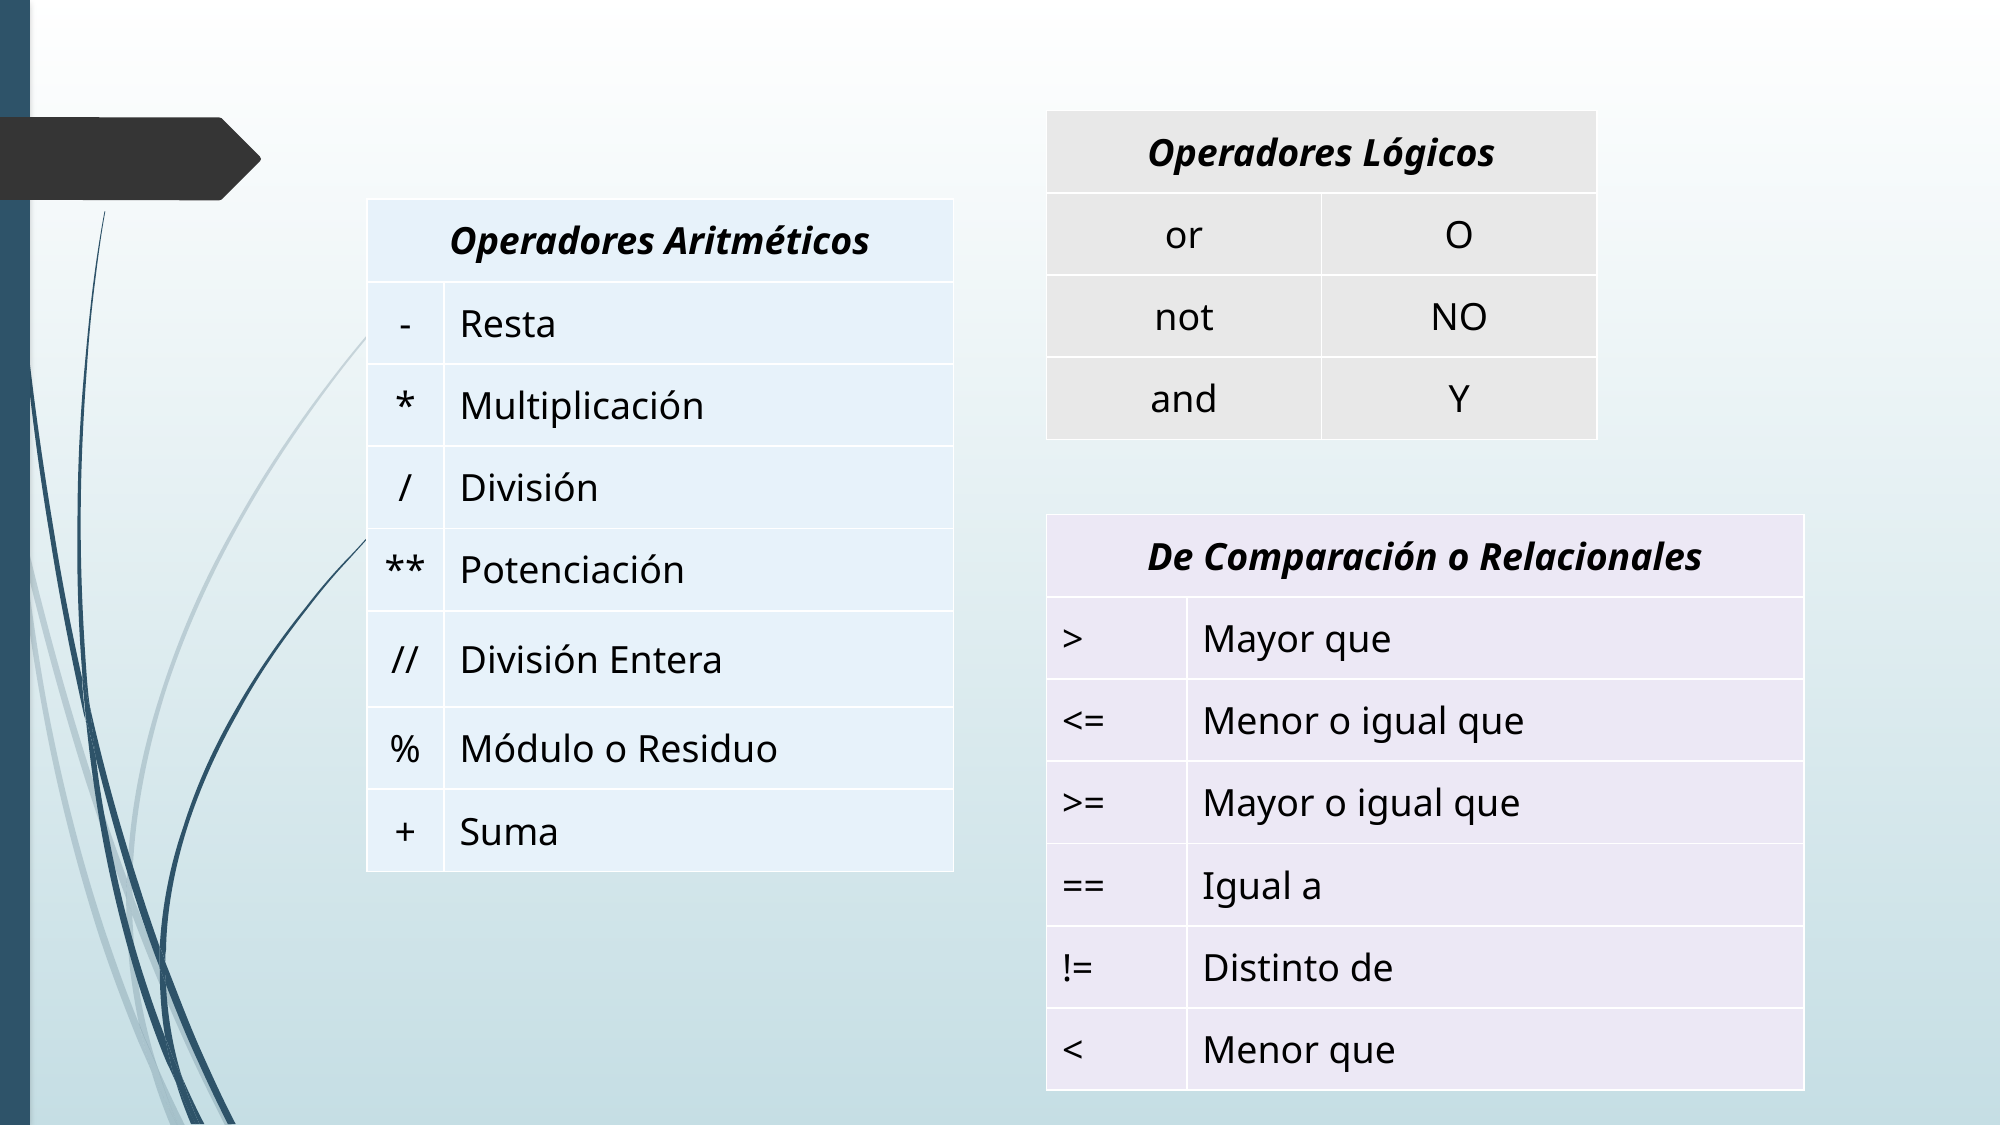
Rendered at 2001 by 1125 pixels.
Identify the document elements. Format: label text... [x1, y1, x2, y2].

table_header Operadores Lógicos [1047, 111, 1596, 192]
table_cell not [1047, 276, 1321, 356]
table_cell Potenciación [445, 529, 953, 610]
table_cell División Entera [445, 612, 953, 706]
table_cell or [1047, 194, 1321, 274]
table_header Operadores Aritméticos [368, 200, 953, 281]
table_cell Mayor o igual que [1188, 762, 1803, 843]
table_cell == [1047, 844, 1186, 925]
table_cell Igual a [1188, 844, 1803, 925]
table_cell Suma [445, 790, 953, 871]
table_cell != [1047, 927, 1186, 1007]
table_cell <= [1047, 680, 1186, 760]
table_cell Menor que [1188, 1009, 1803, 1089]
table_cell < [1047, 1009, 1186, 1089]
table_cell Menor o igual que [1188, 680, 1803, 760]
table_cell and [1047, 358, 1321, 439]
table_cell - [368, 283, 443, 363]
table_cell ** [368, 529, 443, 610]
table_cell Multiplicación [445, 365, 953, 445]
table_cell Y [1322, 358, 1596, 439]
table_cell Módulo o Residuo [445, 708, 953, 788]
table_cell División [445, 447, 953, 528]
table_cell % [368, 708, 443, 788]
table_cell Resta [445, 283, 953, 363]
table_cell * [368, 365, 443, 445]
table_cell NO [1322, 276, 1596, 356]
table_cell O [1322, 194, 1596, 274]
table_header De Comparación o Relacionales [1047, 515, 1803, 596]
table_cell > [1047, 598, 1186, 678]
table_cell + [368, 790, 443, 871]
table_cell // [368, 612, 443, 706]
table_cell >= [1047, 762, 1186, 843]
table_cell Distinto de [1188, 927, 1803, 1007]
table_cell / [368, 447, 443, 528]
table_cell Mayor que [1188, 598, 1803, 678]
